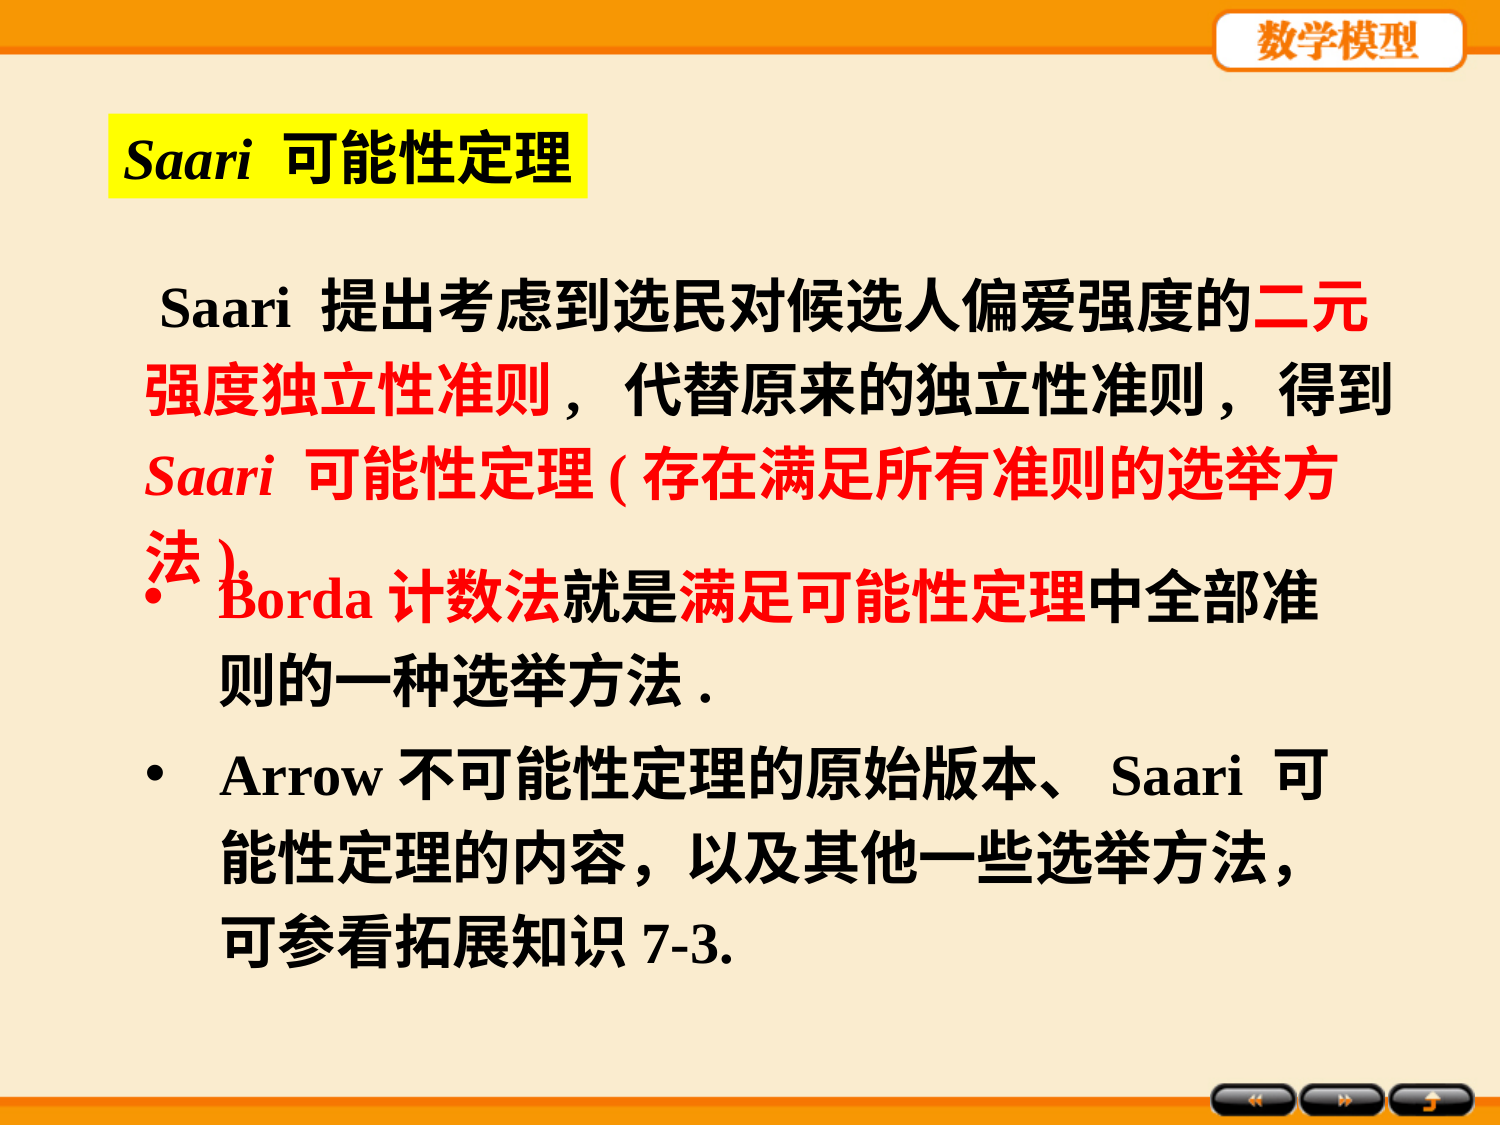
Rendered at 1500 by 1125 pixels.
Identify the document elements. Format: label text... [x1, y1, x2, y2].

picture [0, 0, 1500, 1125]
text_box Borda计数法就是满足可能性定理中全部准则的一种选举方法. [128, 538, 1388, 722]
text_box Saari 可能性定理 [108, 113, 588, 199]
text_box Saari 提出考虑到选民对候选人偏爱强度的二元强度独立性准则, 代替原来的独立性准则, 得到Saari 可能性定理(存在满足所有准则的选举方法). [130, 248, 1412, 599]
text_box Arrow不可能性定理的原始版本、Saari 可能性定理的内容，以及其他一些选举方法，可参看拓展知识7-3. [130, 715, 1388, 983]
